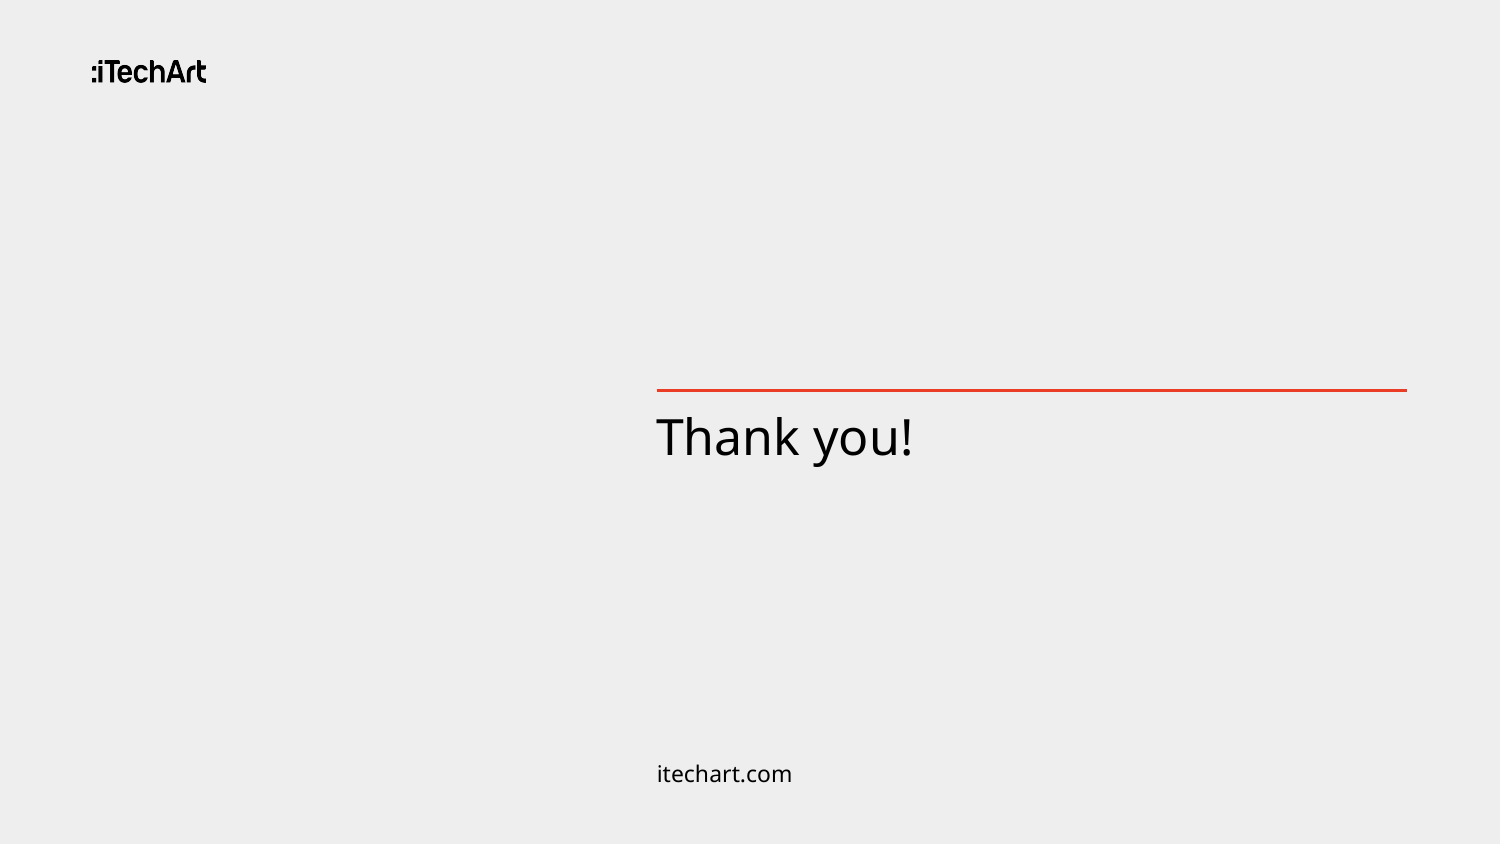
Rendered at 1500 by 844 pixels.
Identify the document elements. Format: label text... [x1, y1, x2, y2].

picture [91, 60, 206, 83]
text_box Thank you! [655, 394, 1408, 481]
text_box itechart.com [656, 745, 816, 801]
